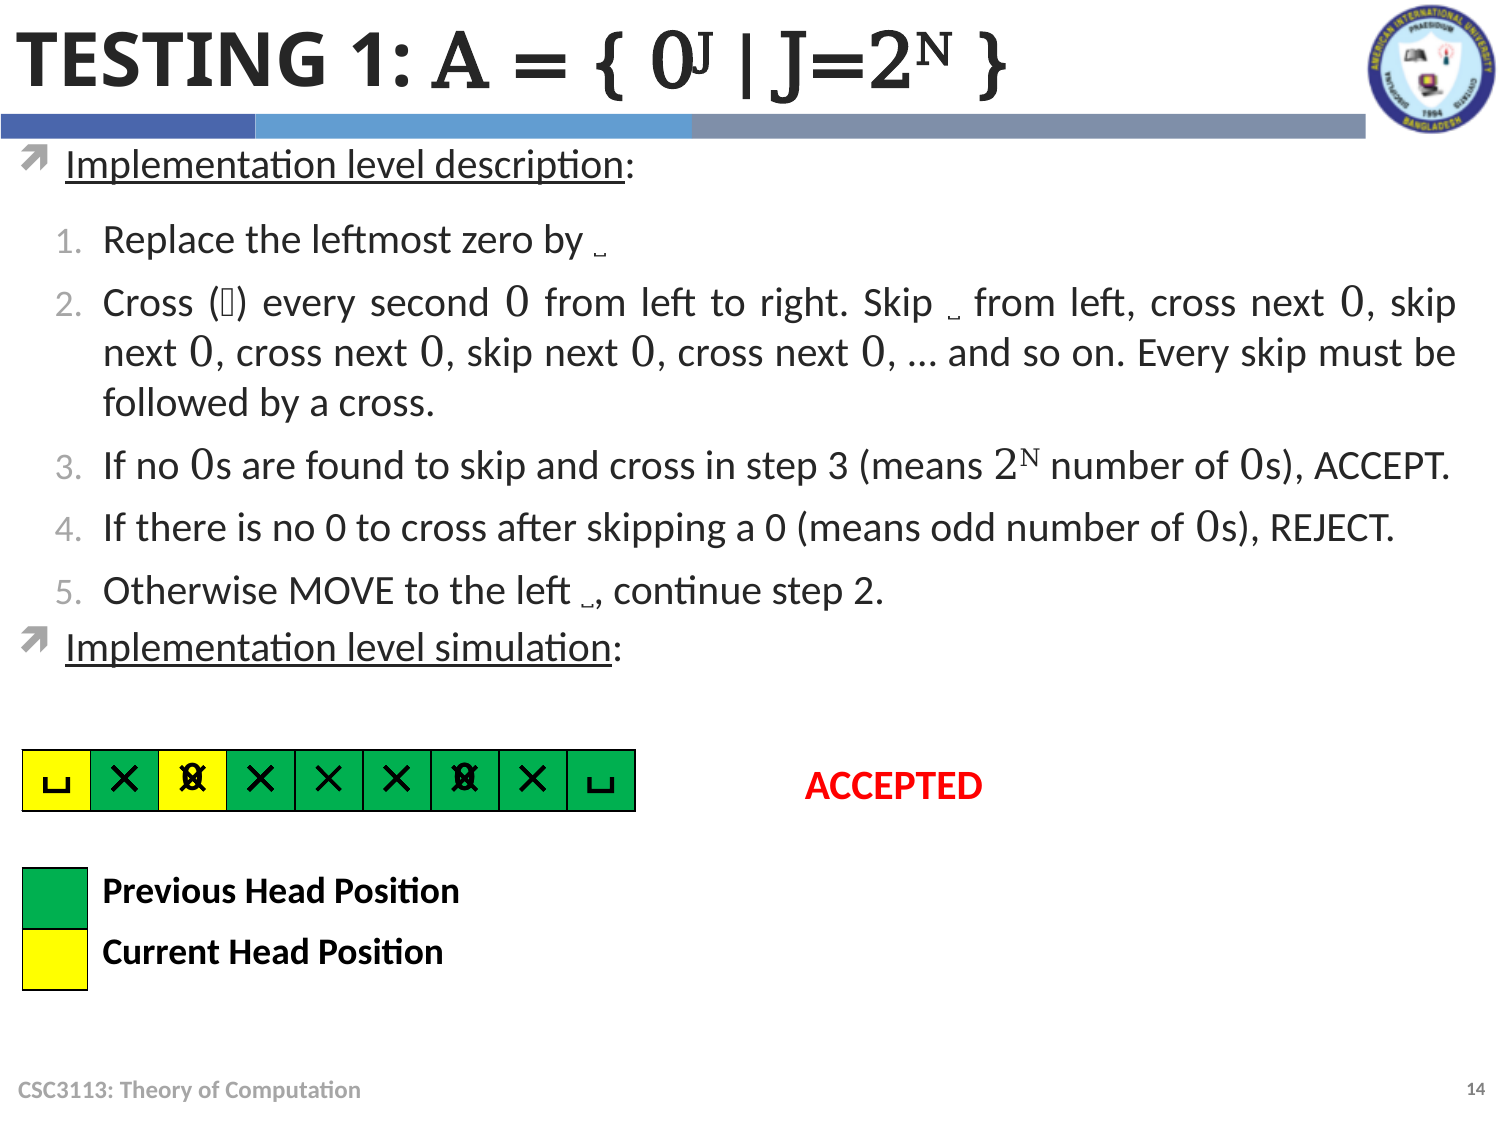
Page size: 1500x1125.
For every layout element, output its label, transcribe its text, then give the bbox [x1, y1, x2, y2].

table_header  [91, 751, 158, 810]
footer CSC3113: Theory of Computation [3, 1058, 1008, 1119]
text_box ACCEPTED [789, 750, 1008, 815]
picture [1365, 2, 1499, 137]
table_header  [296, 751, 362, 810]
table_header  [364, 751, 430, 810]
table_cell [23, 930, 87, 989]
text_box Implementation level description: Replace the leftmost zero by ⌴ Cross () every second 0 from left to right. Skip ⌴ from left, cross next 0, skip next 0, cross next 0, skip next 0, cross next 0, … and so on. Every skip must be followed by a cross. If no 0s are found to skip and cross in step 3 (means 2N number of 0s), ACCEPT. If there is no 0 to cross after skipping a 0 (means odd number of 0s), REJECT. Otherwise MOVE to the left ⌴, continue step 2. Implementation level simulation: [3, 134, 1472, 708]
table_header Previous Head Position [88, 868, 494, 929]
list Testing 1: A = { 0j | j=2n } [0, 0, 1366, 114]
table_header ⌴ [568, 751, 634, 810]
table_header ⌴ [23, 751, 90, 810]
table_header  [432, 751, 498, 810]
table_cell Current Head Position [88, 929, 494, 990]
table_header [23, 869, 87, 928]
table_header  [159, 751, 226, 810]
table_header  [500, 751, 566, 810]
table_header  [227, 751, 294, 810]
